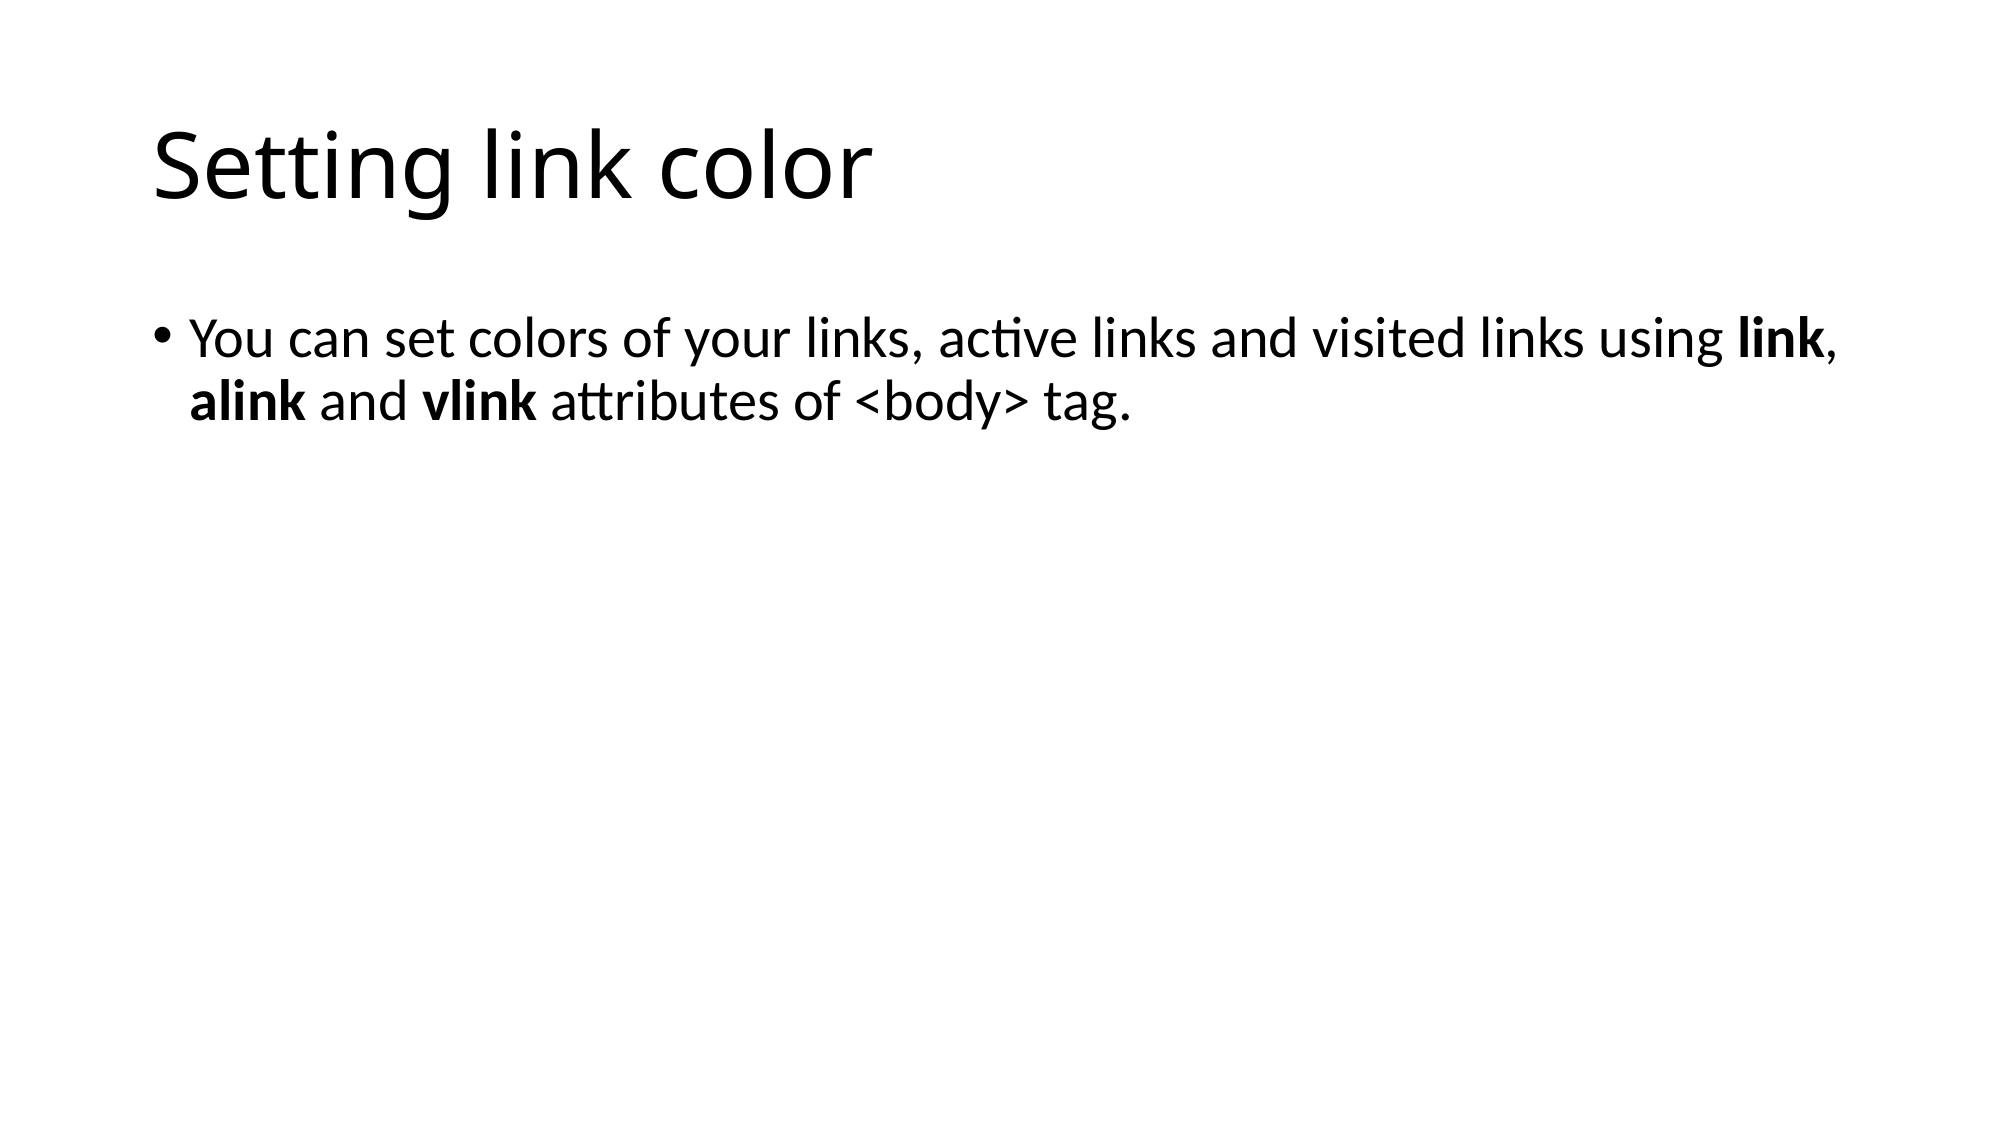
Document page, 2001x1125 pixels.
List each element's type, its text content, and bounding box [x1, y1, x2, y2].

title Setting link color [137, 59, 1863, 278]
list You can set colors of your links, active links and visited links using link, alink and vlink attributes of <body> tag. [137, 299, 1863, 1014]
